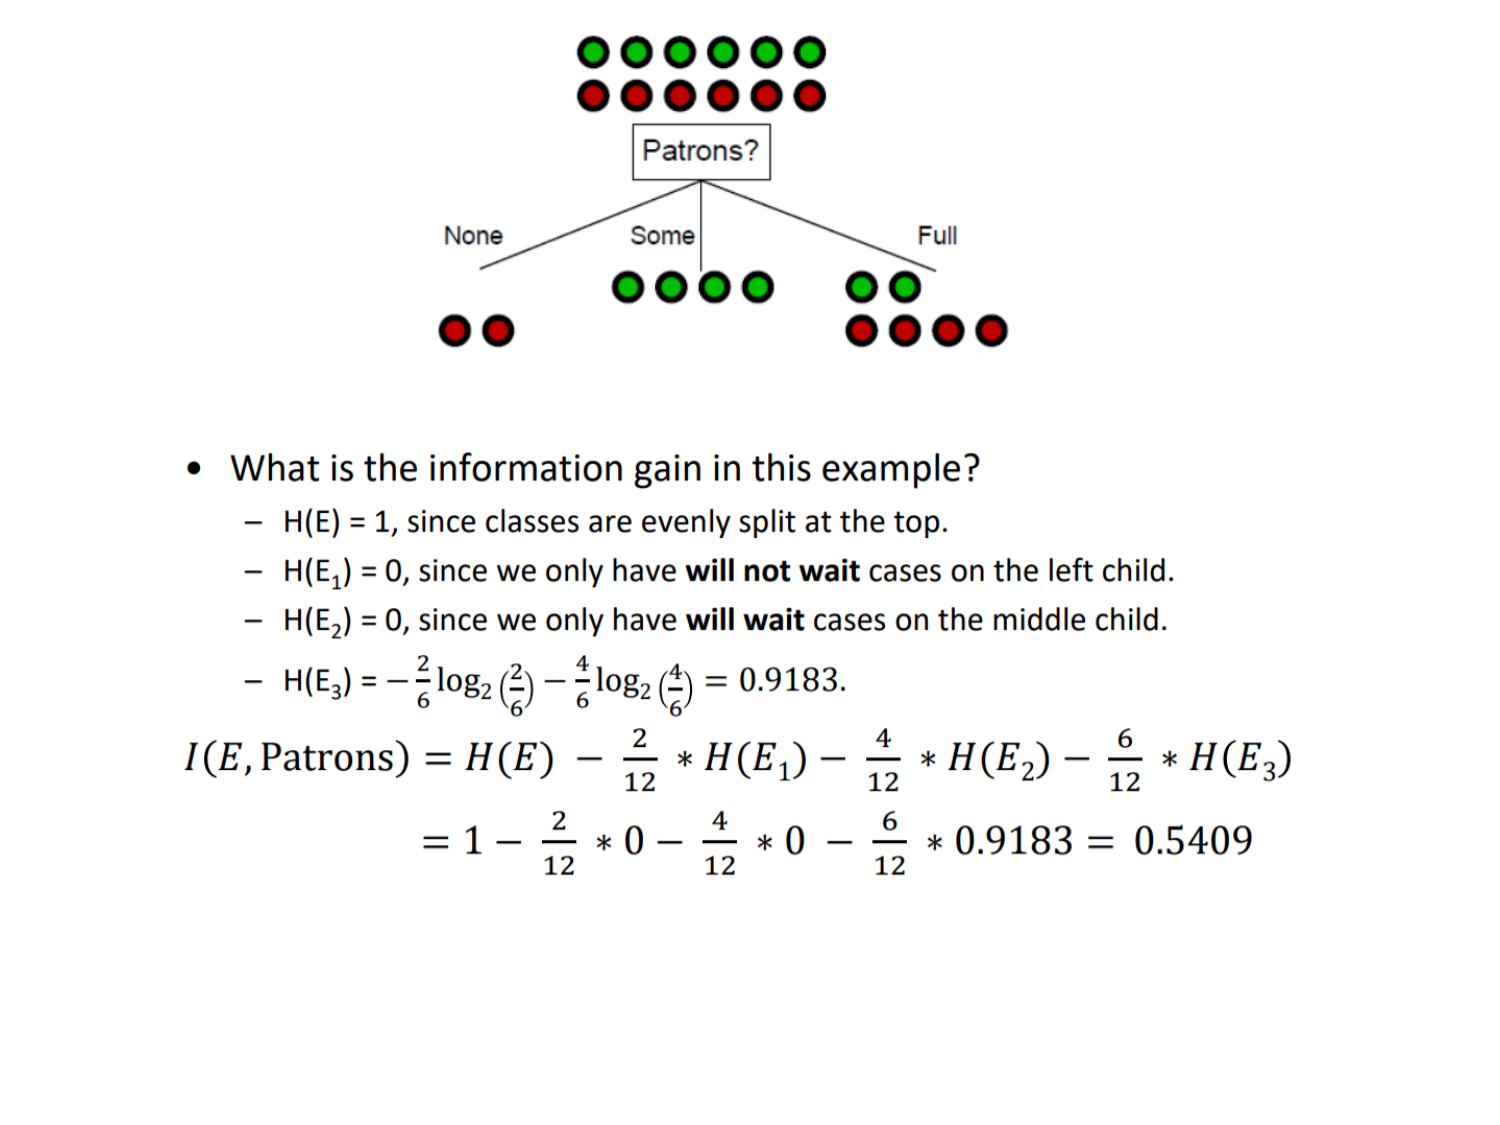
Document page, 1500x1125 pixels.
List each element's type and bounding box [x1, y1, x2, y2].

list [433, 23, 1032, 368]
picture [175, 421, 1301, 887]
